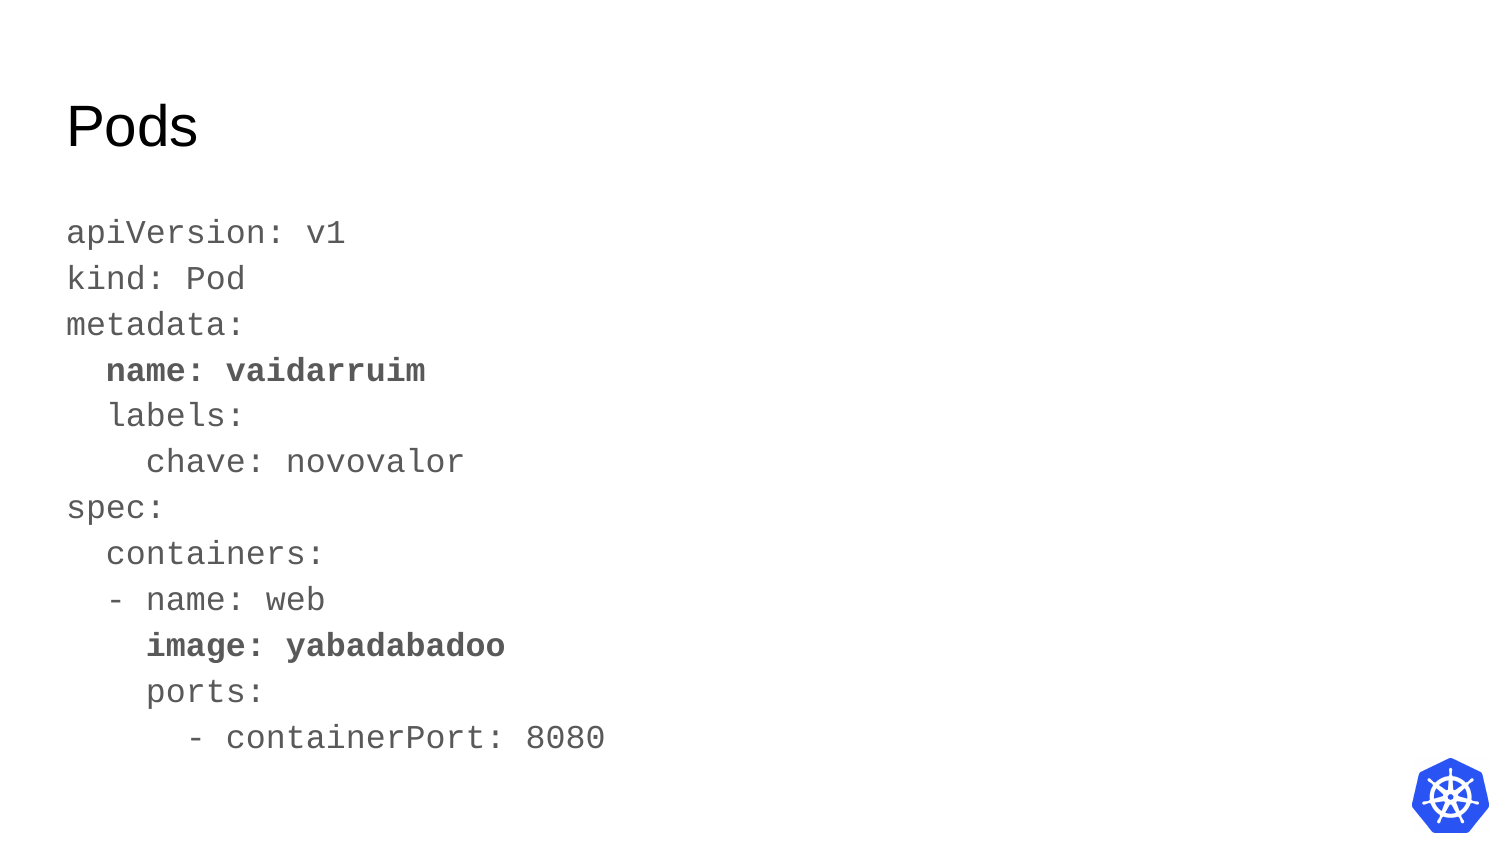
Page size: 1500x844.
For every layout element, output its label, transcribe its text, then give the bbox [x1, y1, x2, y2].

picture [1411, 757, 1489, 833]
title Pods [51, 72, 1449, 167]
list apiVersion: v1 kind: Pod metadata: name: vaidarruim labels: chave: novovalor spec: containers: - name: web image: yabadabadoo ports: - containerPort: 8080 [51, 189, 1449, 750]
